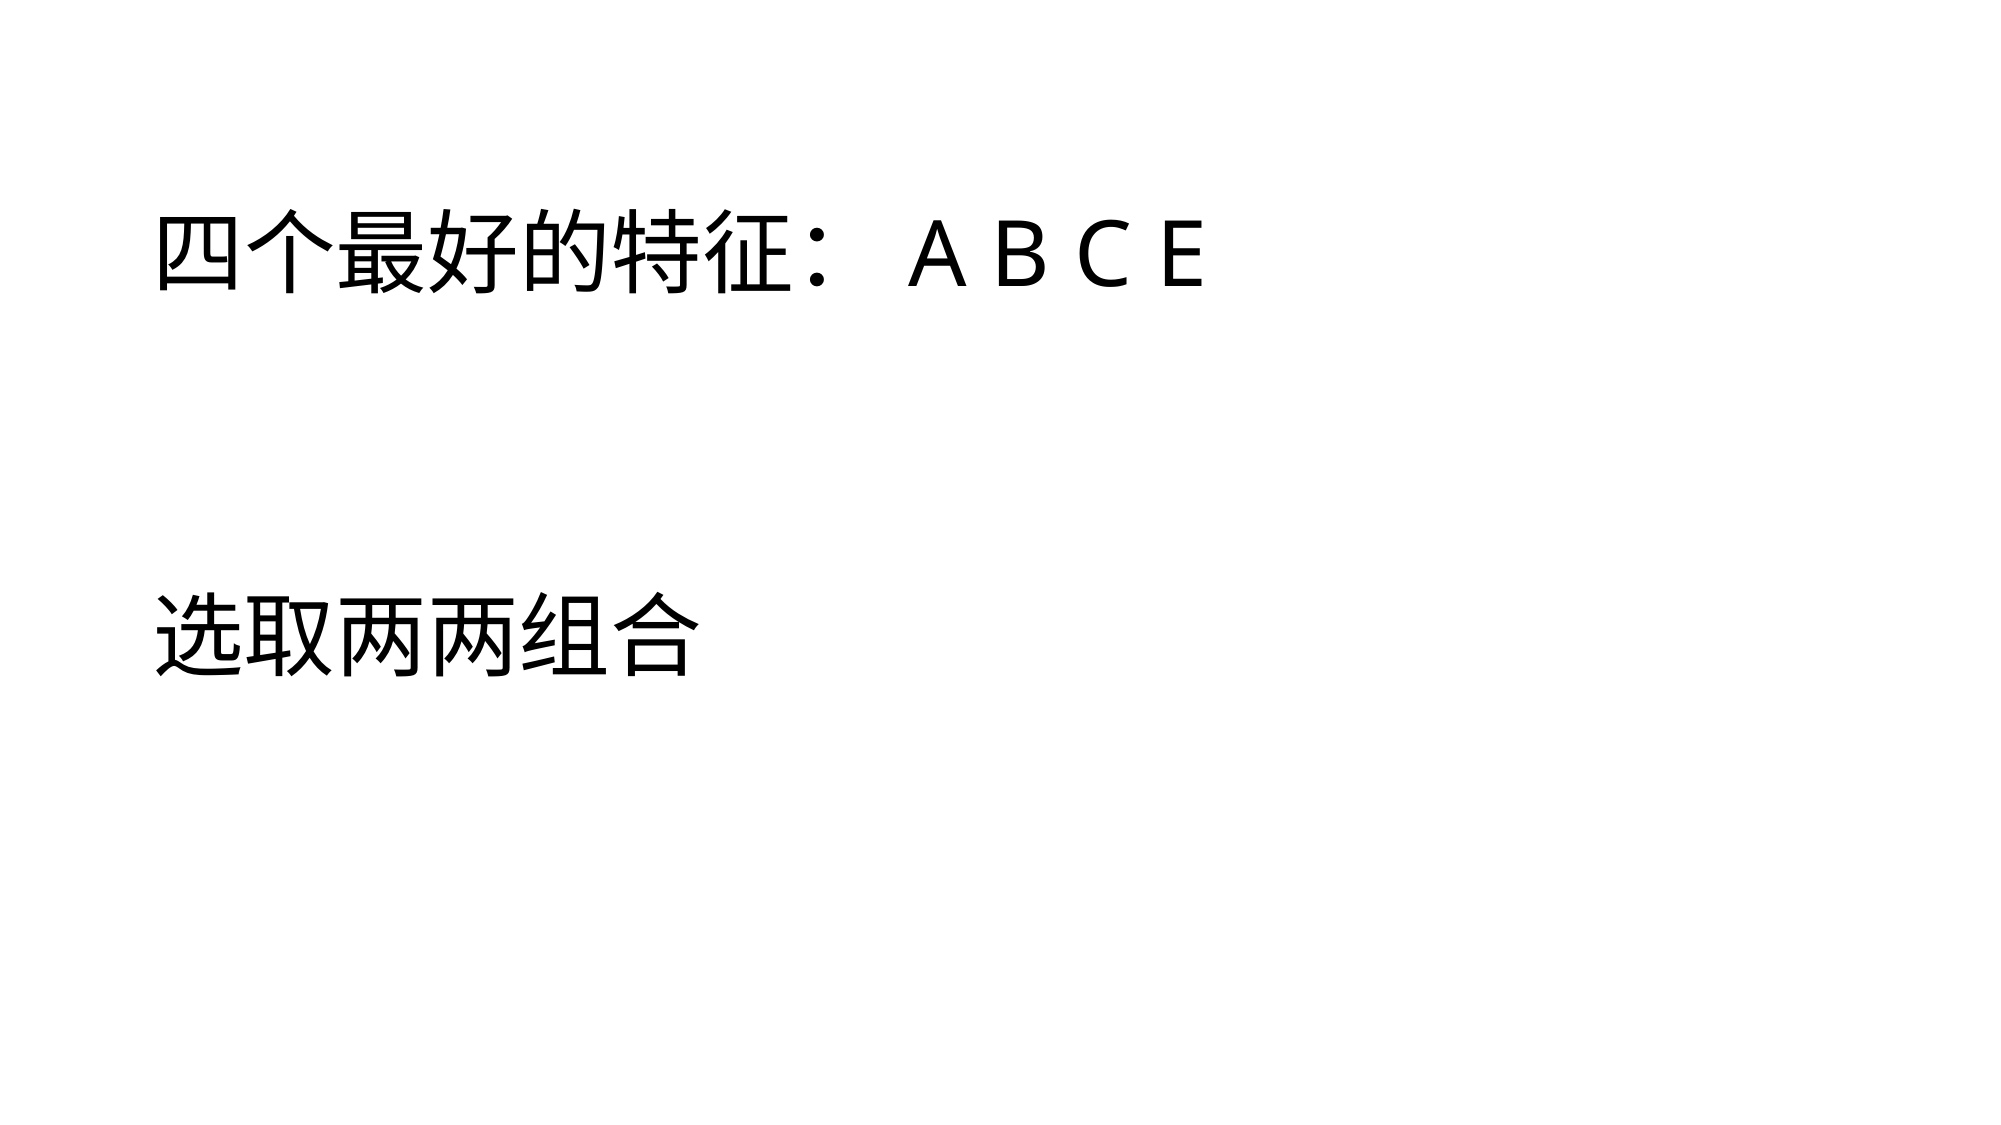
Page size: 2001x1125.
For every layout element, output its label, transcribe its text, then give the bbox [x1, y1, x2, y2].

title 四个最好的特征：A B C E [137, 147, 1863, 366]
text_box 选取两两组合 [137, 583, 1273, 697]
